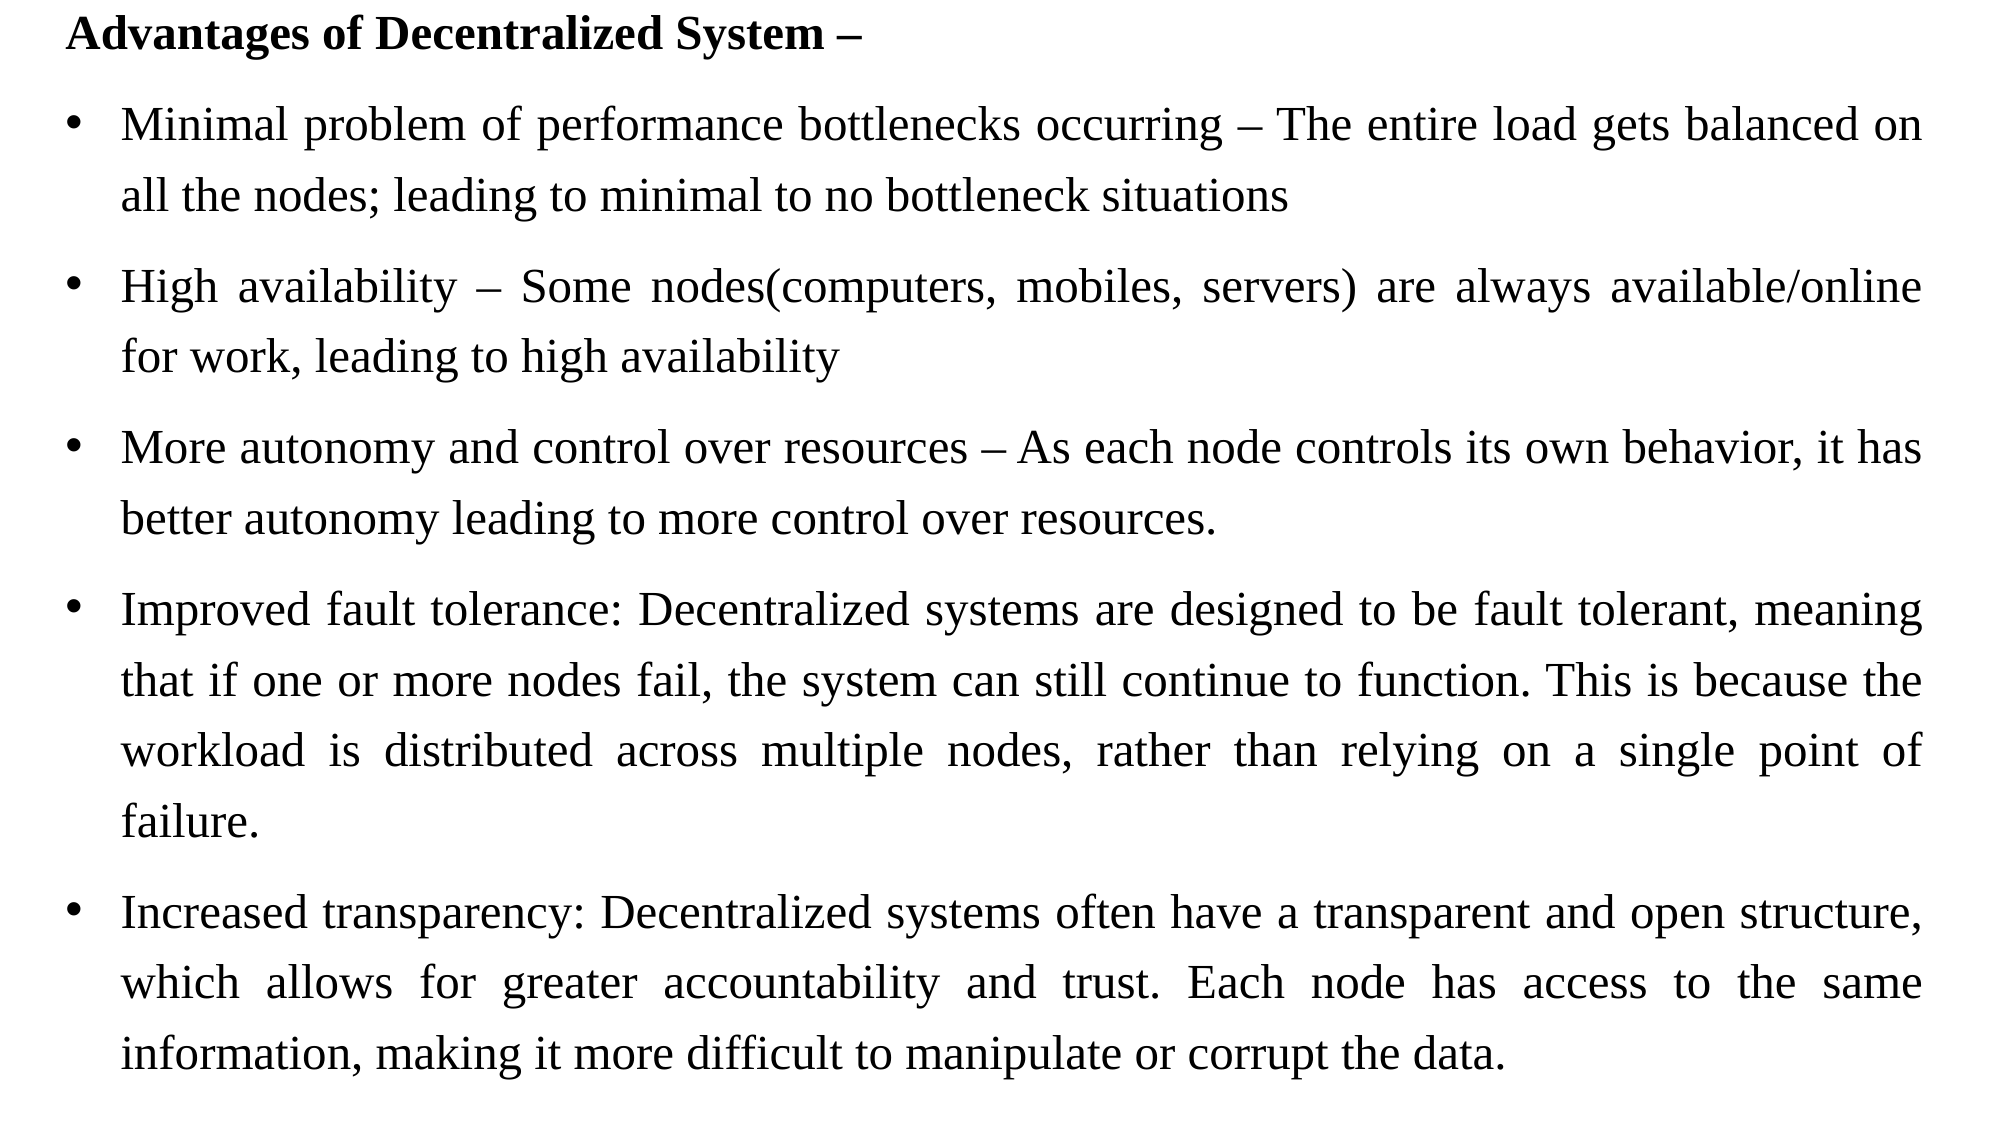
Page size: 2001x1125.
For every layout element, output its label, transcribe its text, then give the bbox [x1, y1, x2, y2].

subtitle Advantages of Decentralized System – Minimal problem of performance bottlenecks occurring – The entire load gets balanced on all the nodes; leading to minimal to no bottleneck situations High availability – Some nodes(computers, mobiles, servers) are always available/online for work, leading to high availability More autonomy and control over resources – As each node controls its own behavior, it has better autonomy leading to more control over resources. Improved fault tolerance: Decentralized systems are designed to be fault tolerant, meaning that if one or more nodes fail, the system can still continue to function. This is because the workload is distributed across multiple nodes, rather than relying on a single point of failure. Increased transparency: Decentralized systems often have a transparent and open structure, which allows for greater accountability and trust. Each node has access to the same information, making it more difficult to manipulate or corrupt the data. [50, 0, 1940, 1093]
